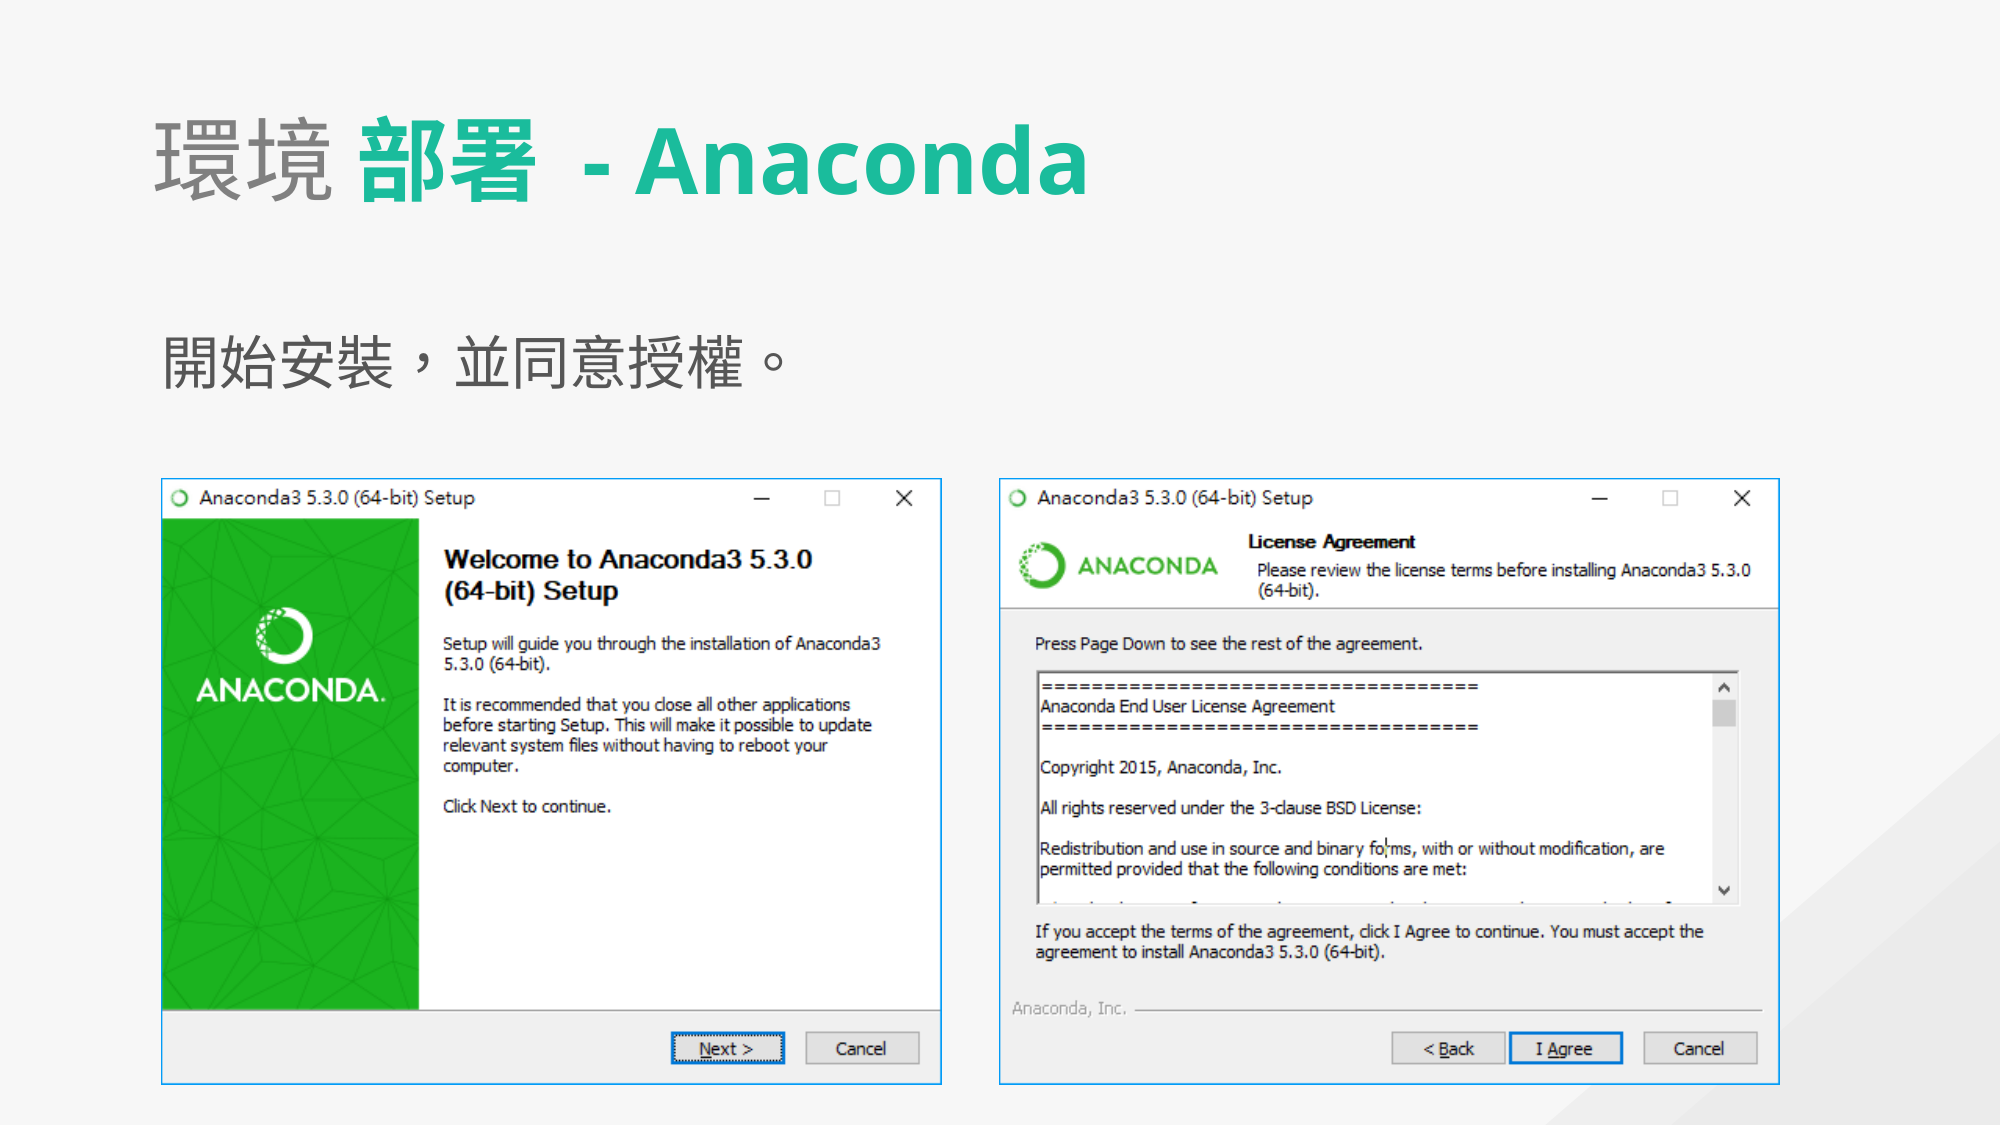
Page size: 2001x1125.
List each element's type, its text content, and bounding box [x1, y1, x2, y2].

picture [999, 478, 1780, 1085]
text_box 開始安裝，並同意授權。 [161, 304, 1839, 404]
text_box 環境 部署 - Anaconda [137, 108, 1650, 224]
picture [161, 478, 942, 1085]
